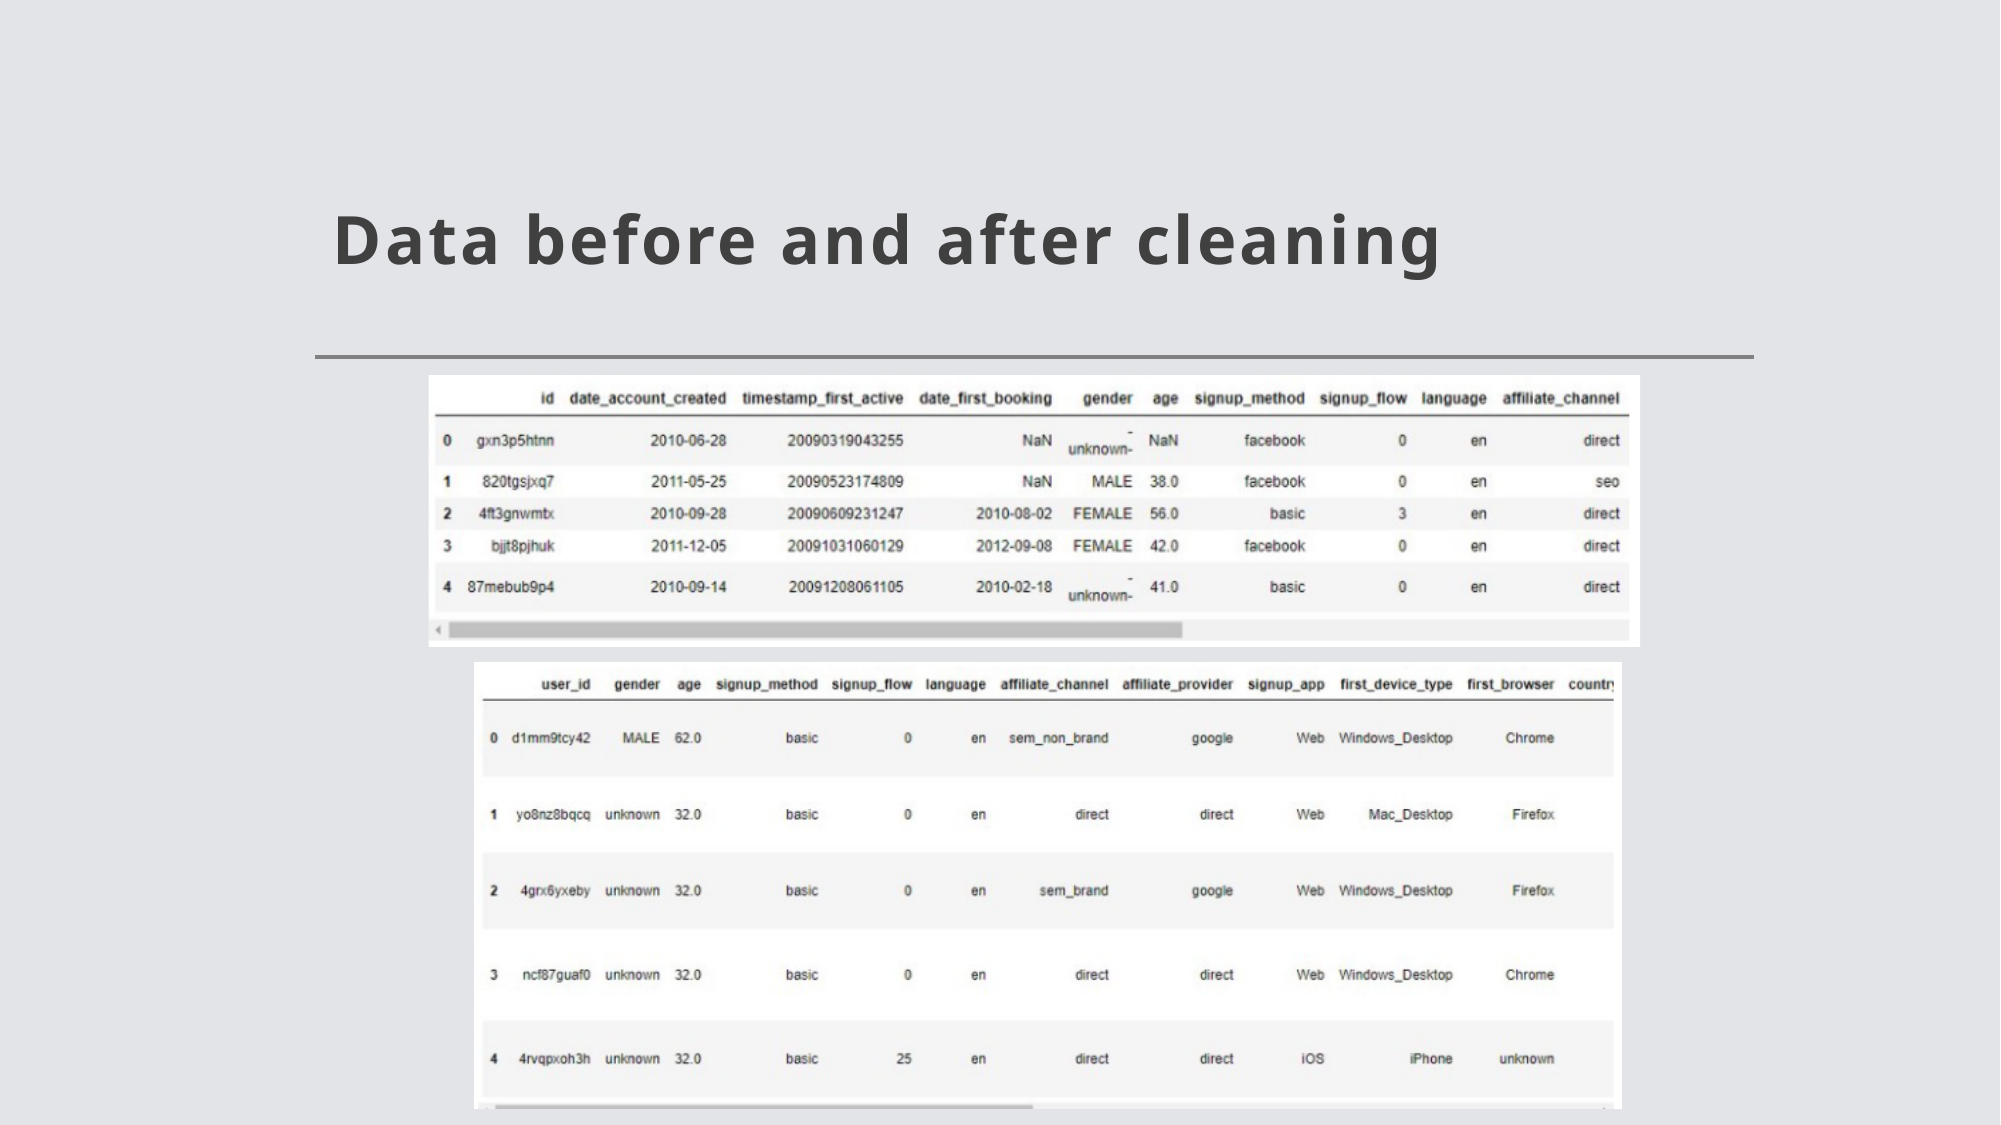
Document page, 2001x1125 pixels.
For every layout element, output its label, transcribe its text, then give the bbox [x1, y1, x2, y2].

picture [473, 662, 1623, 1109]
title Data before and after cleaning [315, 72, 1754, 294]
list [428, 374, 1641, 648]
